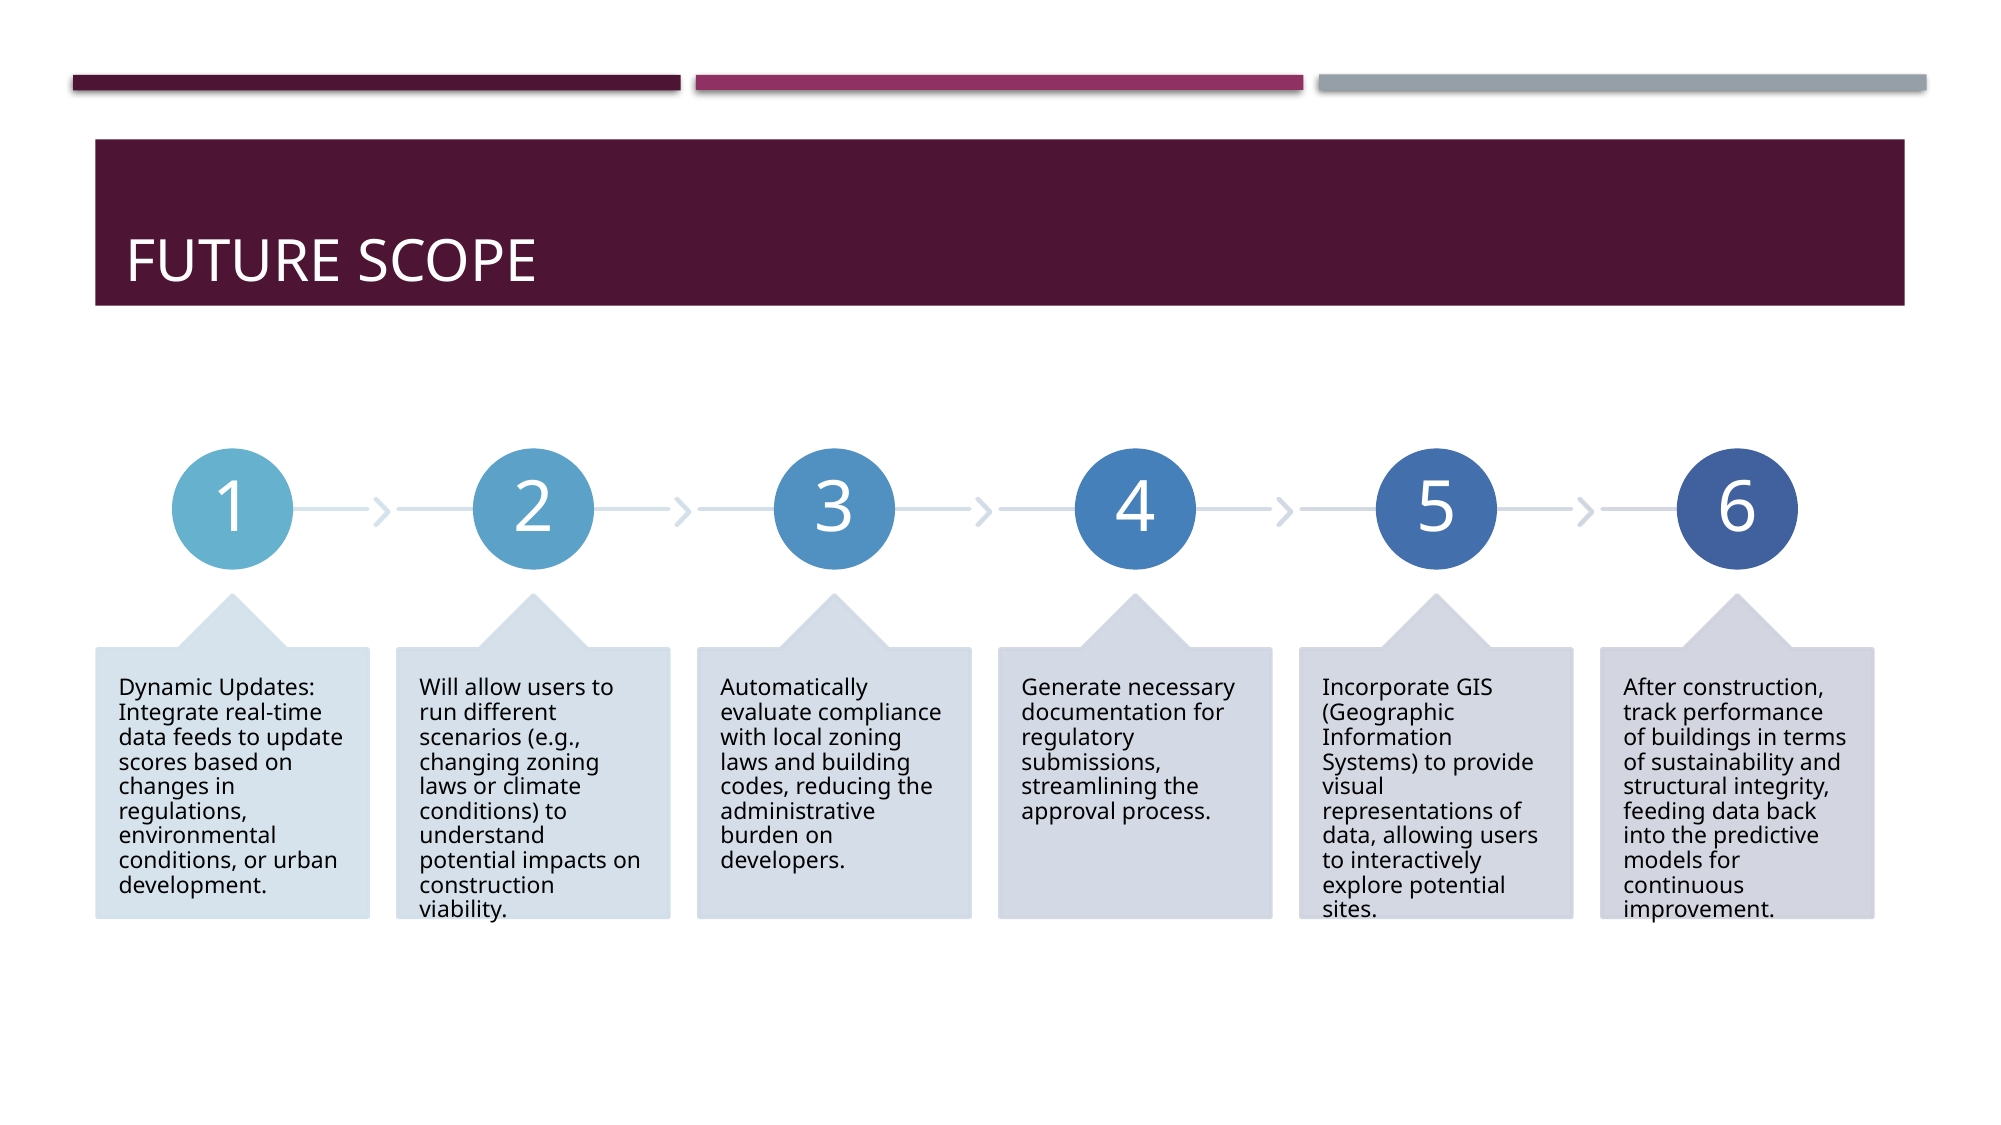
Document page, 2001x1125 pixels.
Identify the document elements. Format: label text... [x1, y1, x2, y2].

text_box Future Scope [95, 139, 1905, 306]
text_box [94, 381, 1906, 986]
